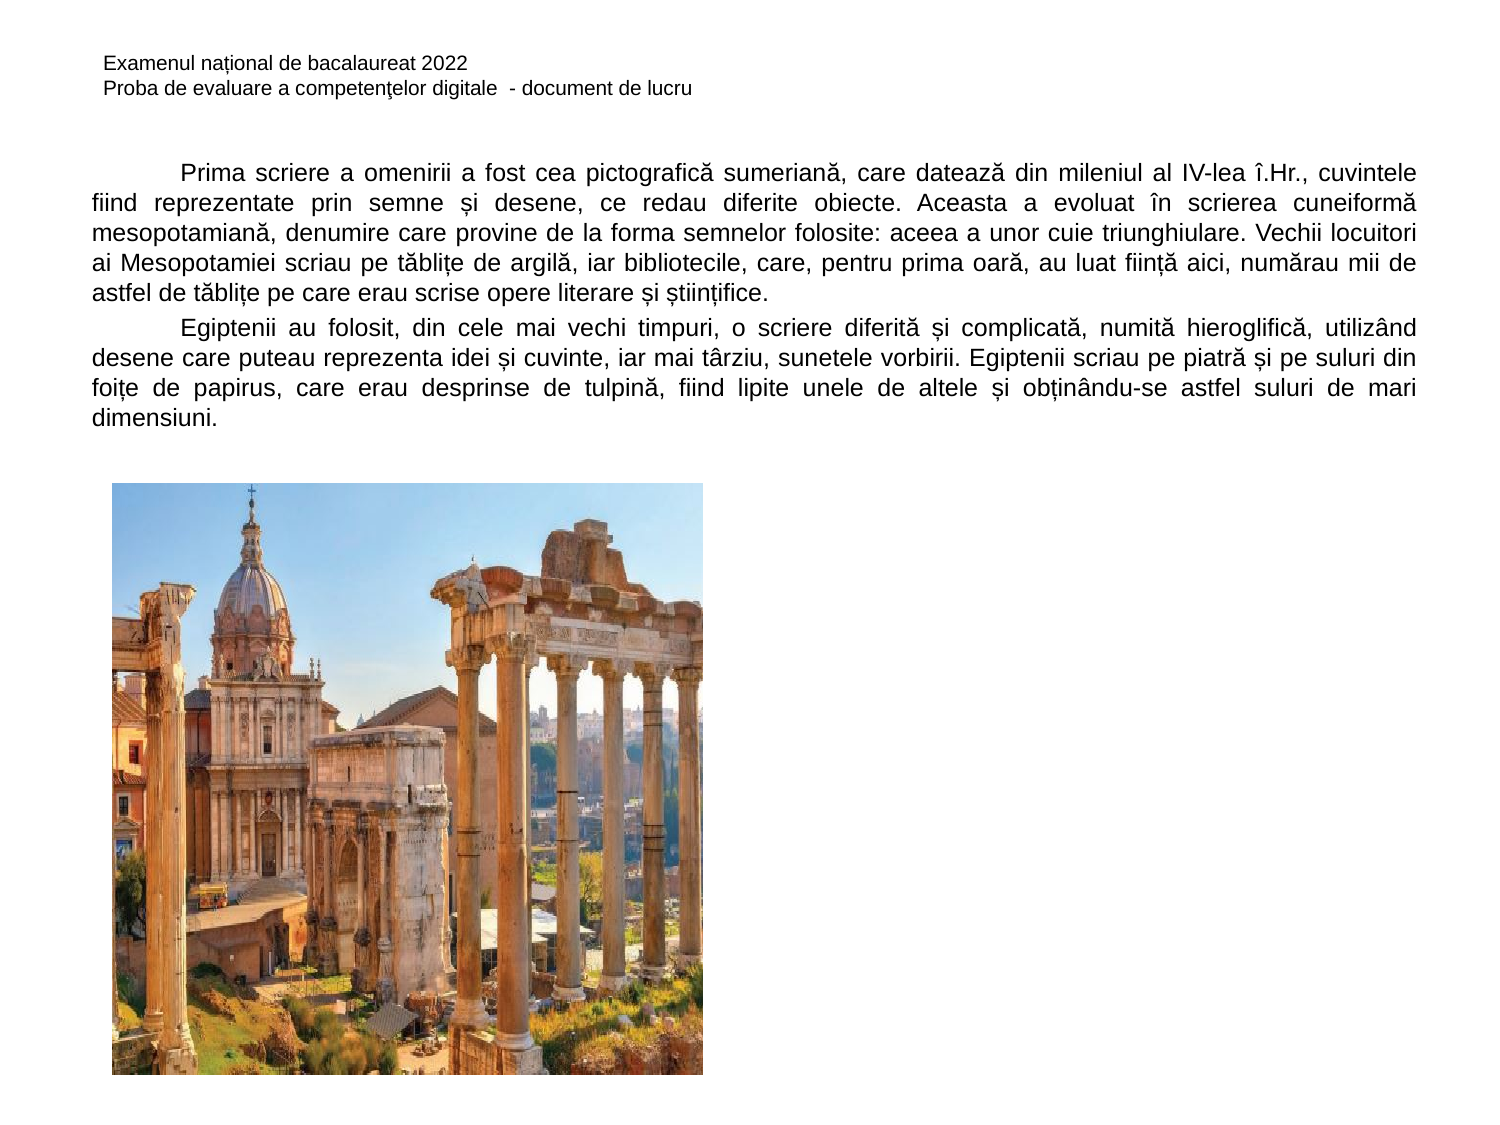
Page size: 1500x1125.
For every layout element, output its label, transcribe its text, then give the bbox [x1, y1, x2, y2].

list Prima scriere a omenirii a fost cea pictografică sumeriană, care datează din mileniul al IV-lea î.Hr., cuvintele fiind reprezentate prin semne și desene, ce redau diferite obiecte. Aceasta a evoluat în scrierea cuneiformă mesopotamiană, denumire care provine de la forma semnelor folosite: aceea a unor cuie triunghiulare. Vechii locuitori ai Mesopotamiei scriau pe tăblițe de argilă, iar bibliotecile, care, pentru prima oară, au luat ființă aici, numărau mii de astfel de tăblițe pe care erau scrise opere literare și științifice. Egiptenii au folosit, din cele mai vechi timpuri, o scriere diferită și complicată, numită hieroglifică, utilizând desene care puteau reprezenta idei și cuvinte, iar mai târziu, sunetele vorbirii. Egiptenii scriau pe piatră și pe suluri din foițe de papirus, care erau desprinse de tulpină, fiind lipite unele de altele și obținându-se astfel suluri de mari dimensiuni. [76, 148, 1436, 445]
picture [111, 483, 703, 1075]
text_box Examenul național de bacalaureat 2022 Proba de evaluare a competenţelor digitale - document de lucru [88, 42, 1459, 108]
